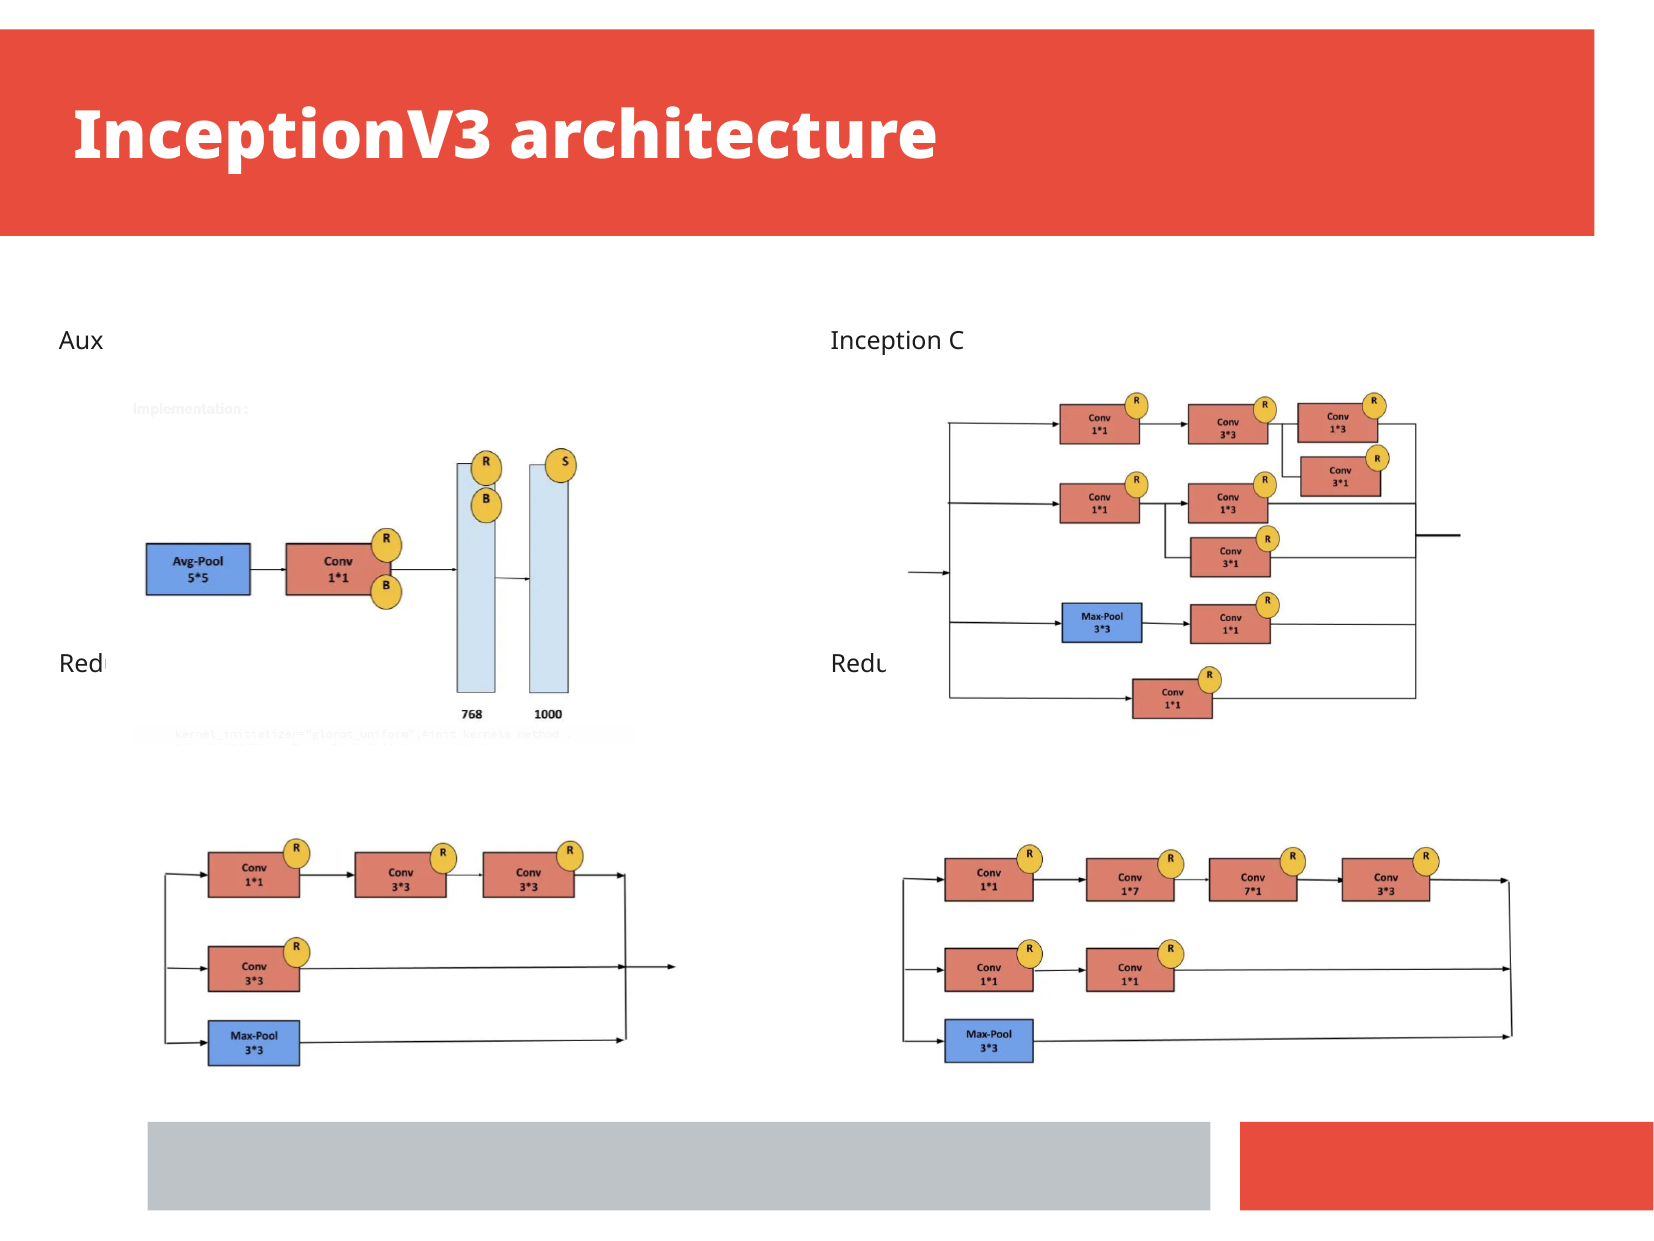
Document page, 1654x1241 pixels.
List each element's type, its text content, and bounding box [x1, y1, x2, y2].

text_box [58, 58, 1595, 207]
text_box [885, 364, 1488, 733]
picture [141, 826, 697, 1084]
text_box Aux Reduction A [59, 324, 794, 1093]
text_box InceptionV3 architecture [59, 84, 1026, 178]
picture [876, 811, 1536, 1093]
picture [105, 401, 650, 745]
text_box Inception C Reduction B [830, 324, 1566, 1093]
